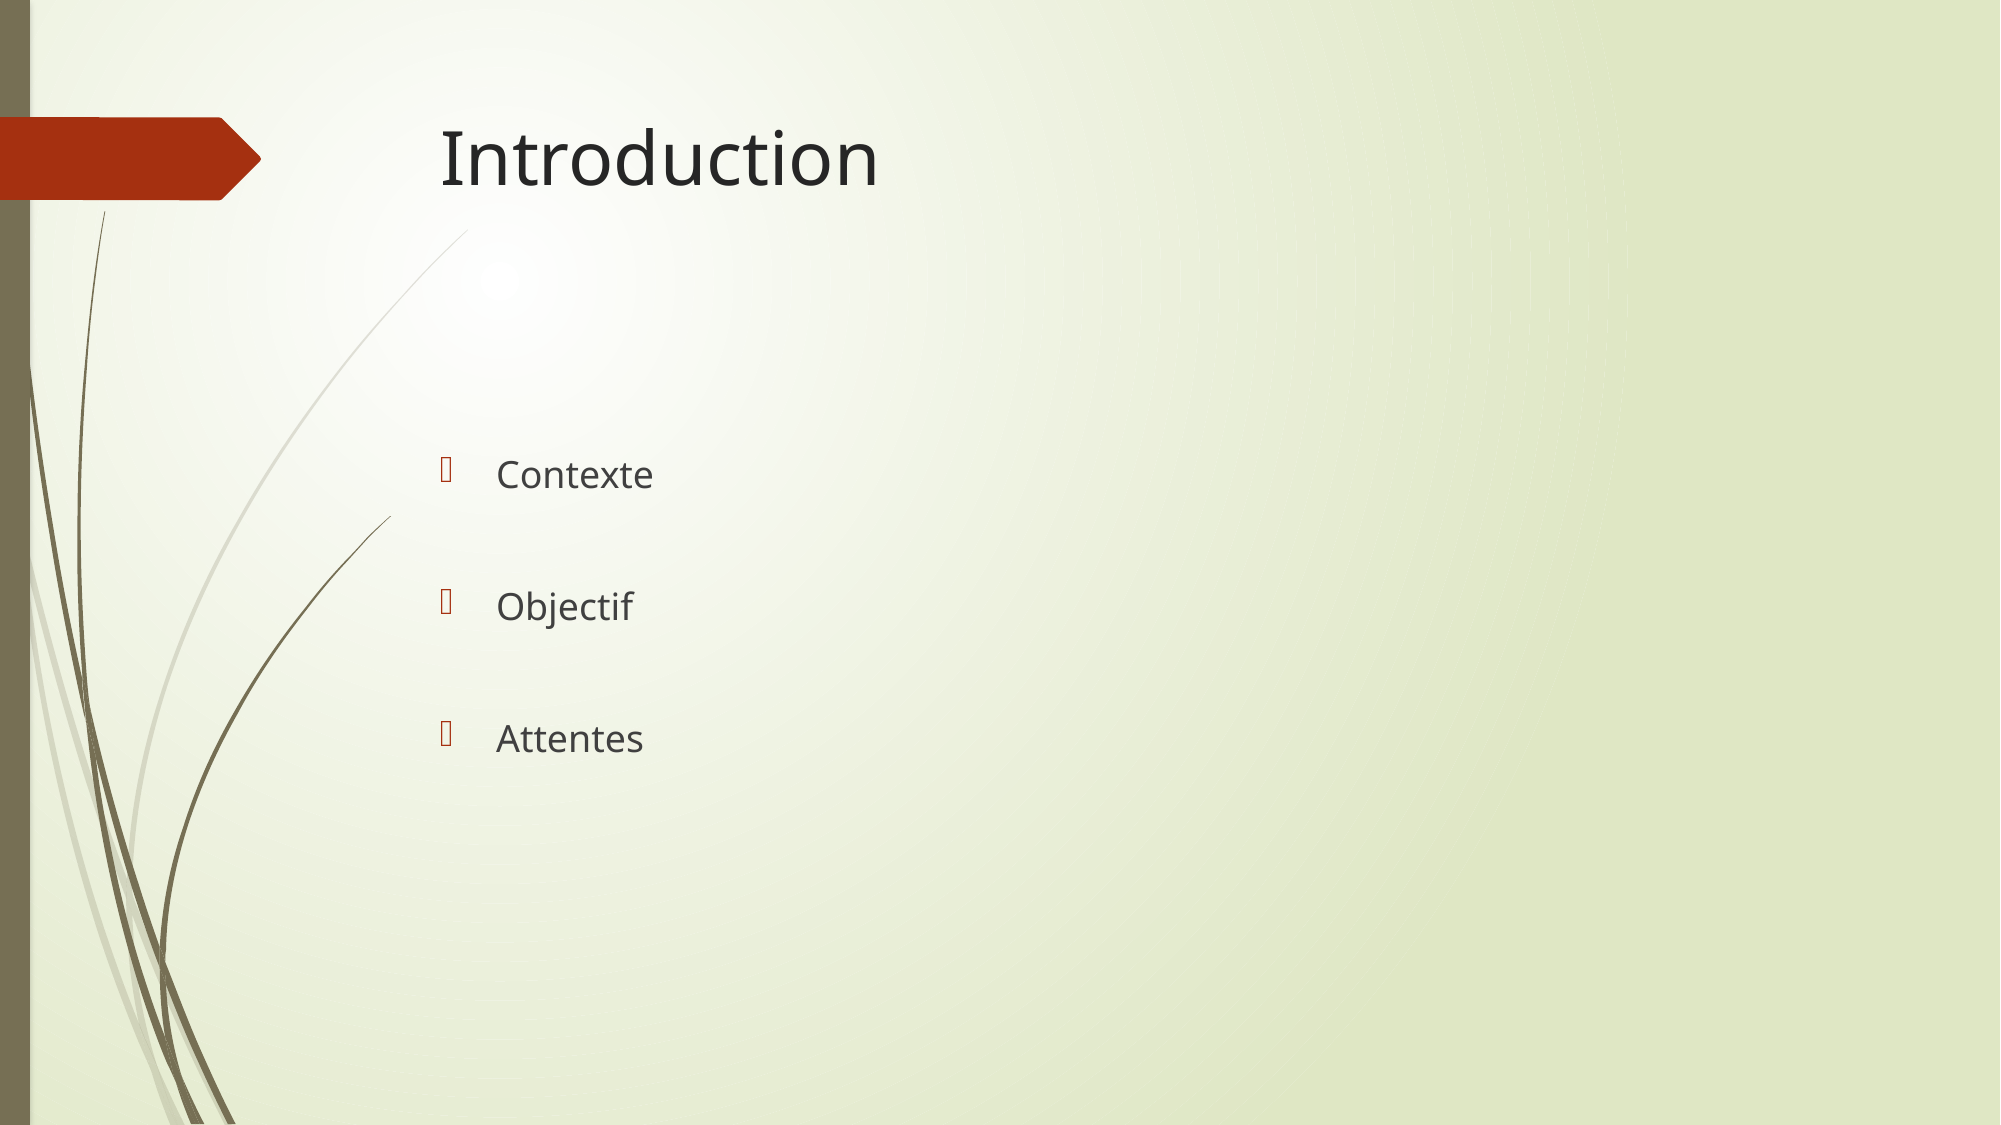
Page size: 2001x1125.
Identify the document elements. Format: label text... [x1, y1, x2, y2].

title Introduction [425, 102, 1888, 313]
list Contexte Objectif Attentes [424, 443, 1888, 970]
